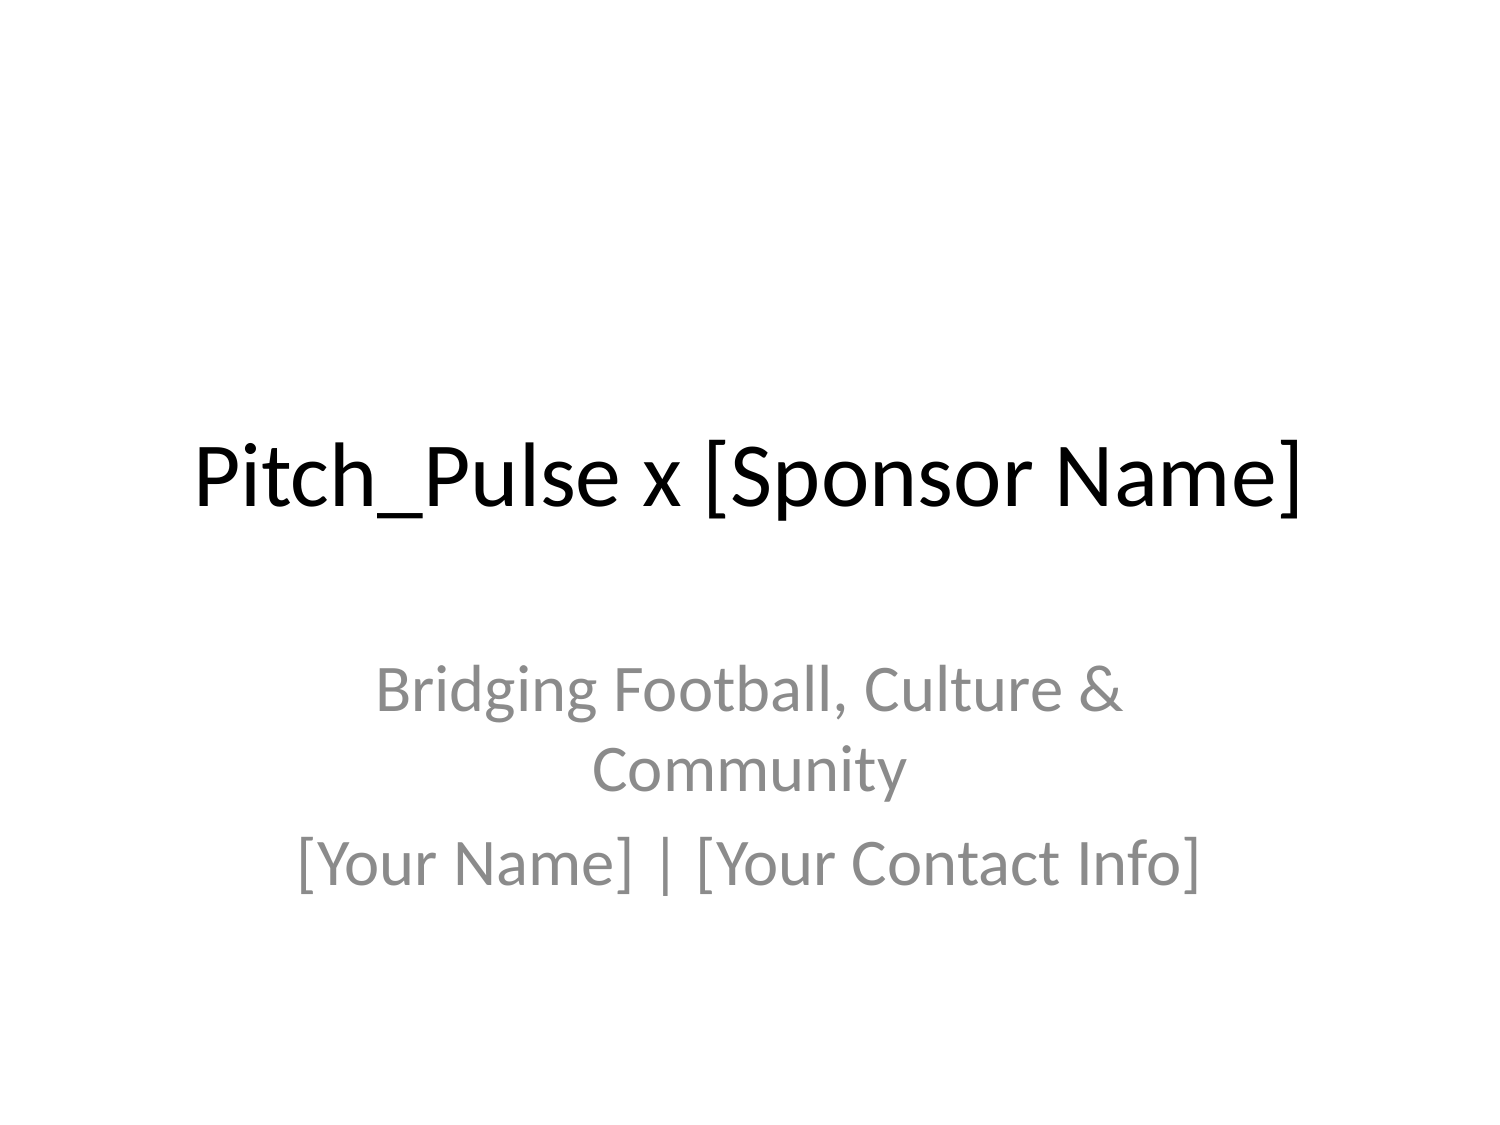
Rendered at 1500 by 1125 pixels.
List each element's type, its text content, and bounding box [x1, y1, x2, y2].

subtitle Bridging Football, Culture & Community [Your Name] | [Your Contact Info] [225, 637, 1275, 925]
title Pitch_Pulse x [Sponsor Name] [112, 349, 1388, 591]
